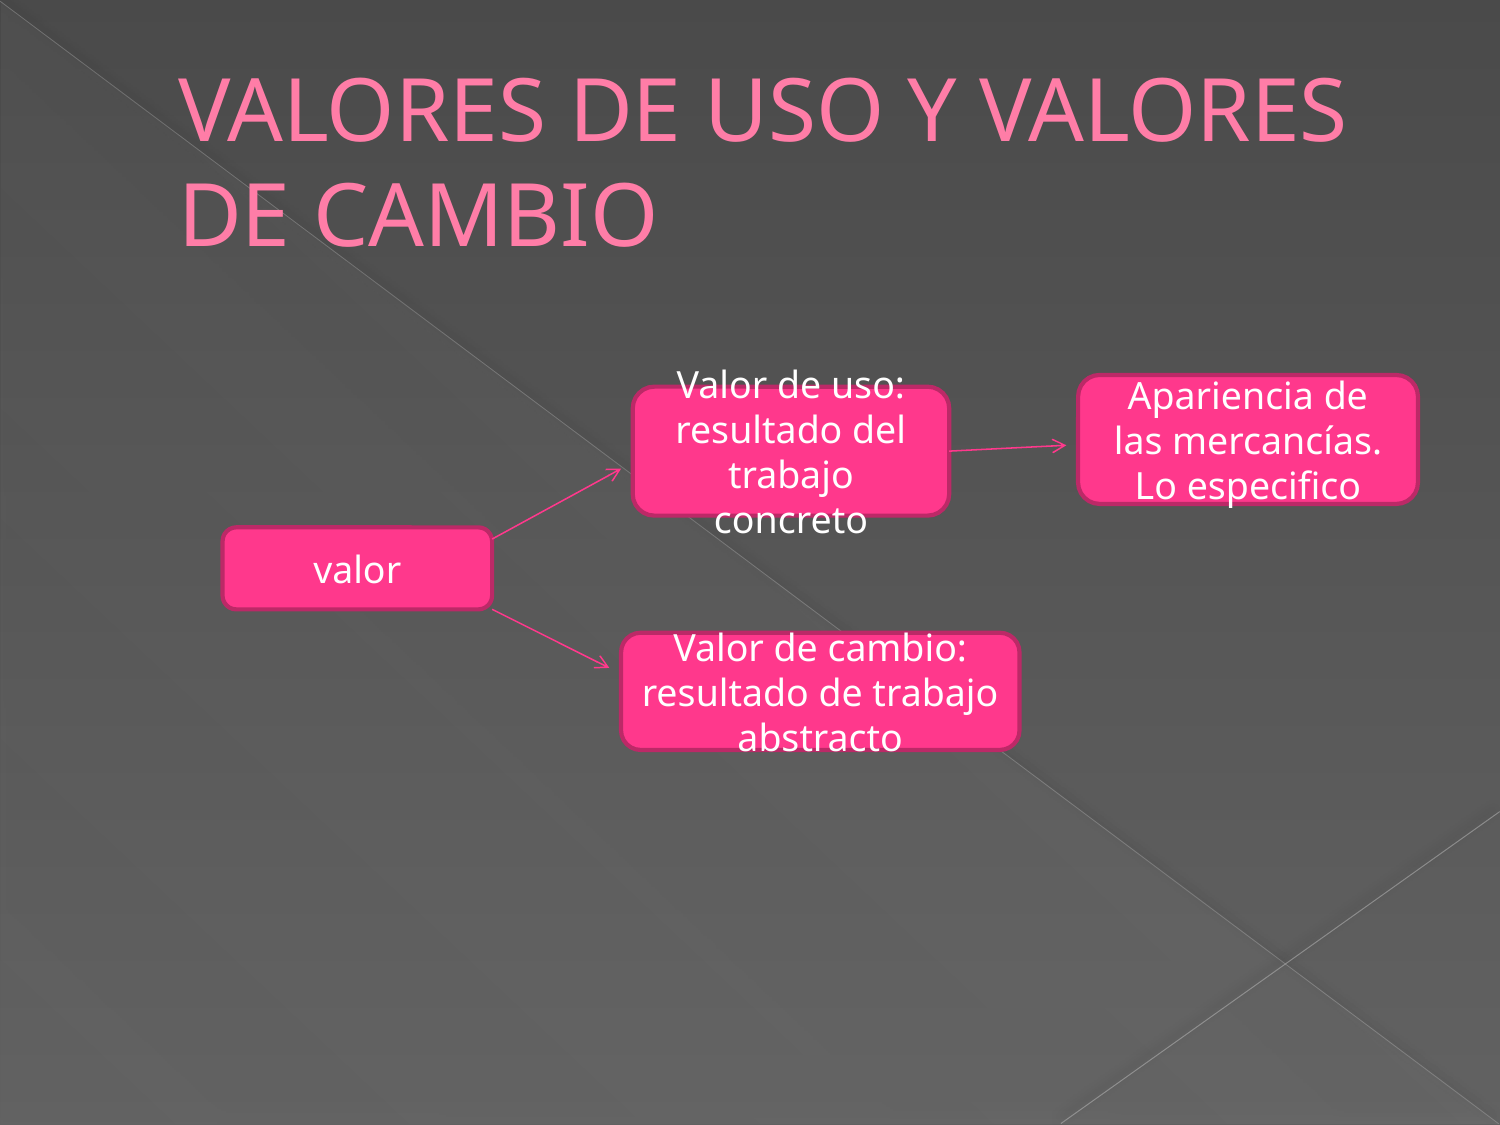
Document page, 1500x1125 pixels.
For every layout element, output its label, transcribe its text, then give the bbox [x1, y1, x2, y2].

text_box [948, 445, 1067, 452]
text_box Valor de uso: resultado del trabajo concreto [630, 384, 952, 518]
title VALORES DE USO Y VALORES DE CAMBIO [75, 43, 1425, 274]
text_box Valor de cambio: resultado de trabajo abstracto [618, 630, 1022, 753]
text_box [491, 468, 622, 540]
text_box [491, 609, 610, 669]
text_box Apariencia de las mercancías. Lo especifico [1075, 372, 1421, 507]
text_box valor [220, 525, 495, 612]
